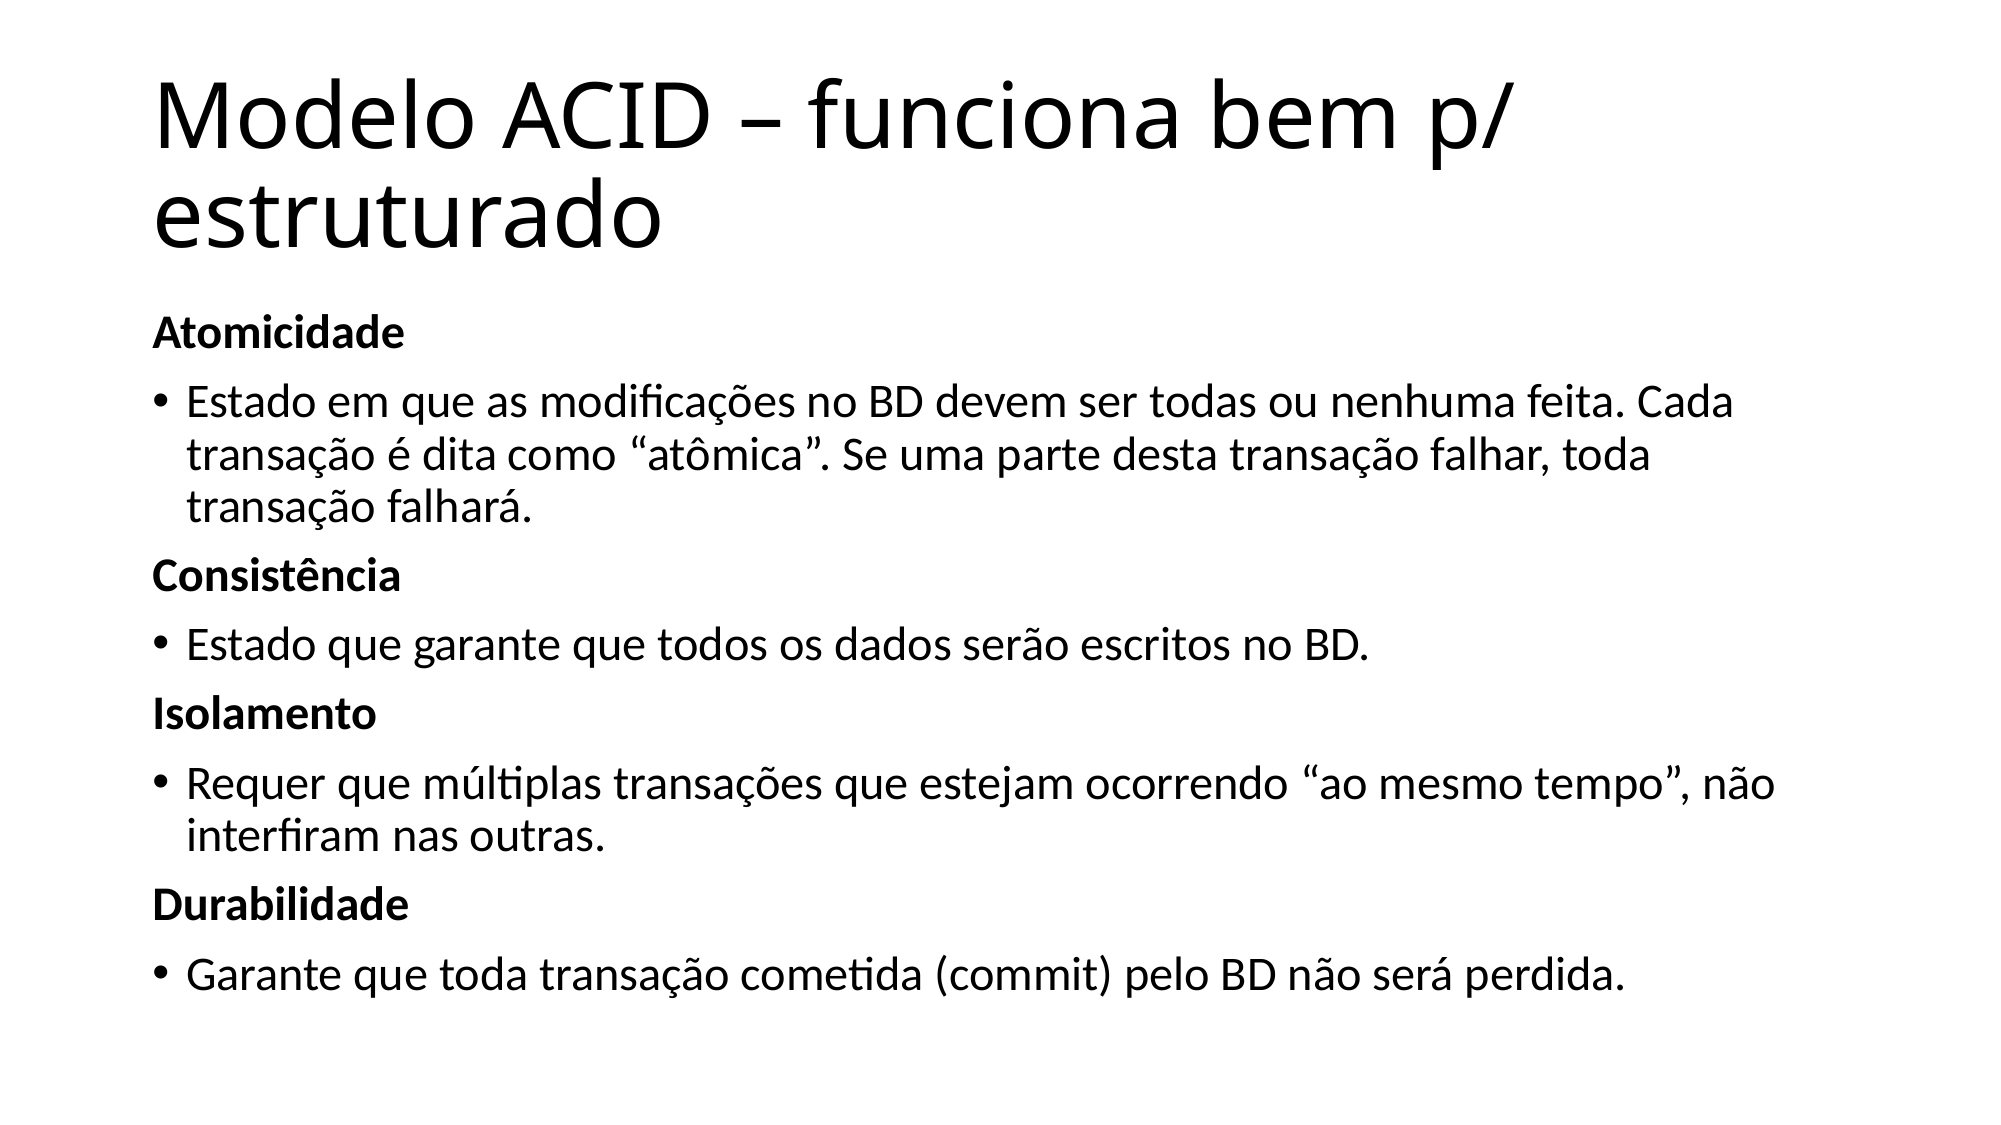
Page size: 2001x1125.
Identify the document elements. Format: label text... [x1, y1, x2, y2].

list Atomicidade Estado em que as modificações no BD devem ser todas ou nenhuma feita. Cada transação é dita como “atômica”. Se uma parte desta transação falhar, toda transação falhará. Consistência Estado que garante que todos os dados serão escritos no BD. Isolamento Requer que múltiplas transações que estejam ocorrendo “ao mesmo tempo”, não interfiram nas outras. Durabilidade Garante que toda transação cometida (commit) pelo BD não será perdida. [137, 299, 1863, 1014]
title Modelo ACID – funciona bem p/ estruturado [137, 59, 1863, 278]
